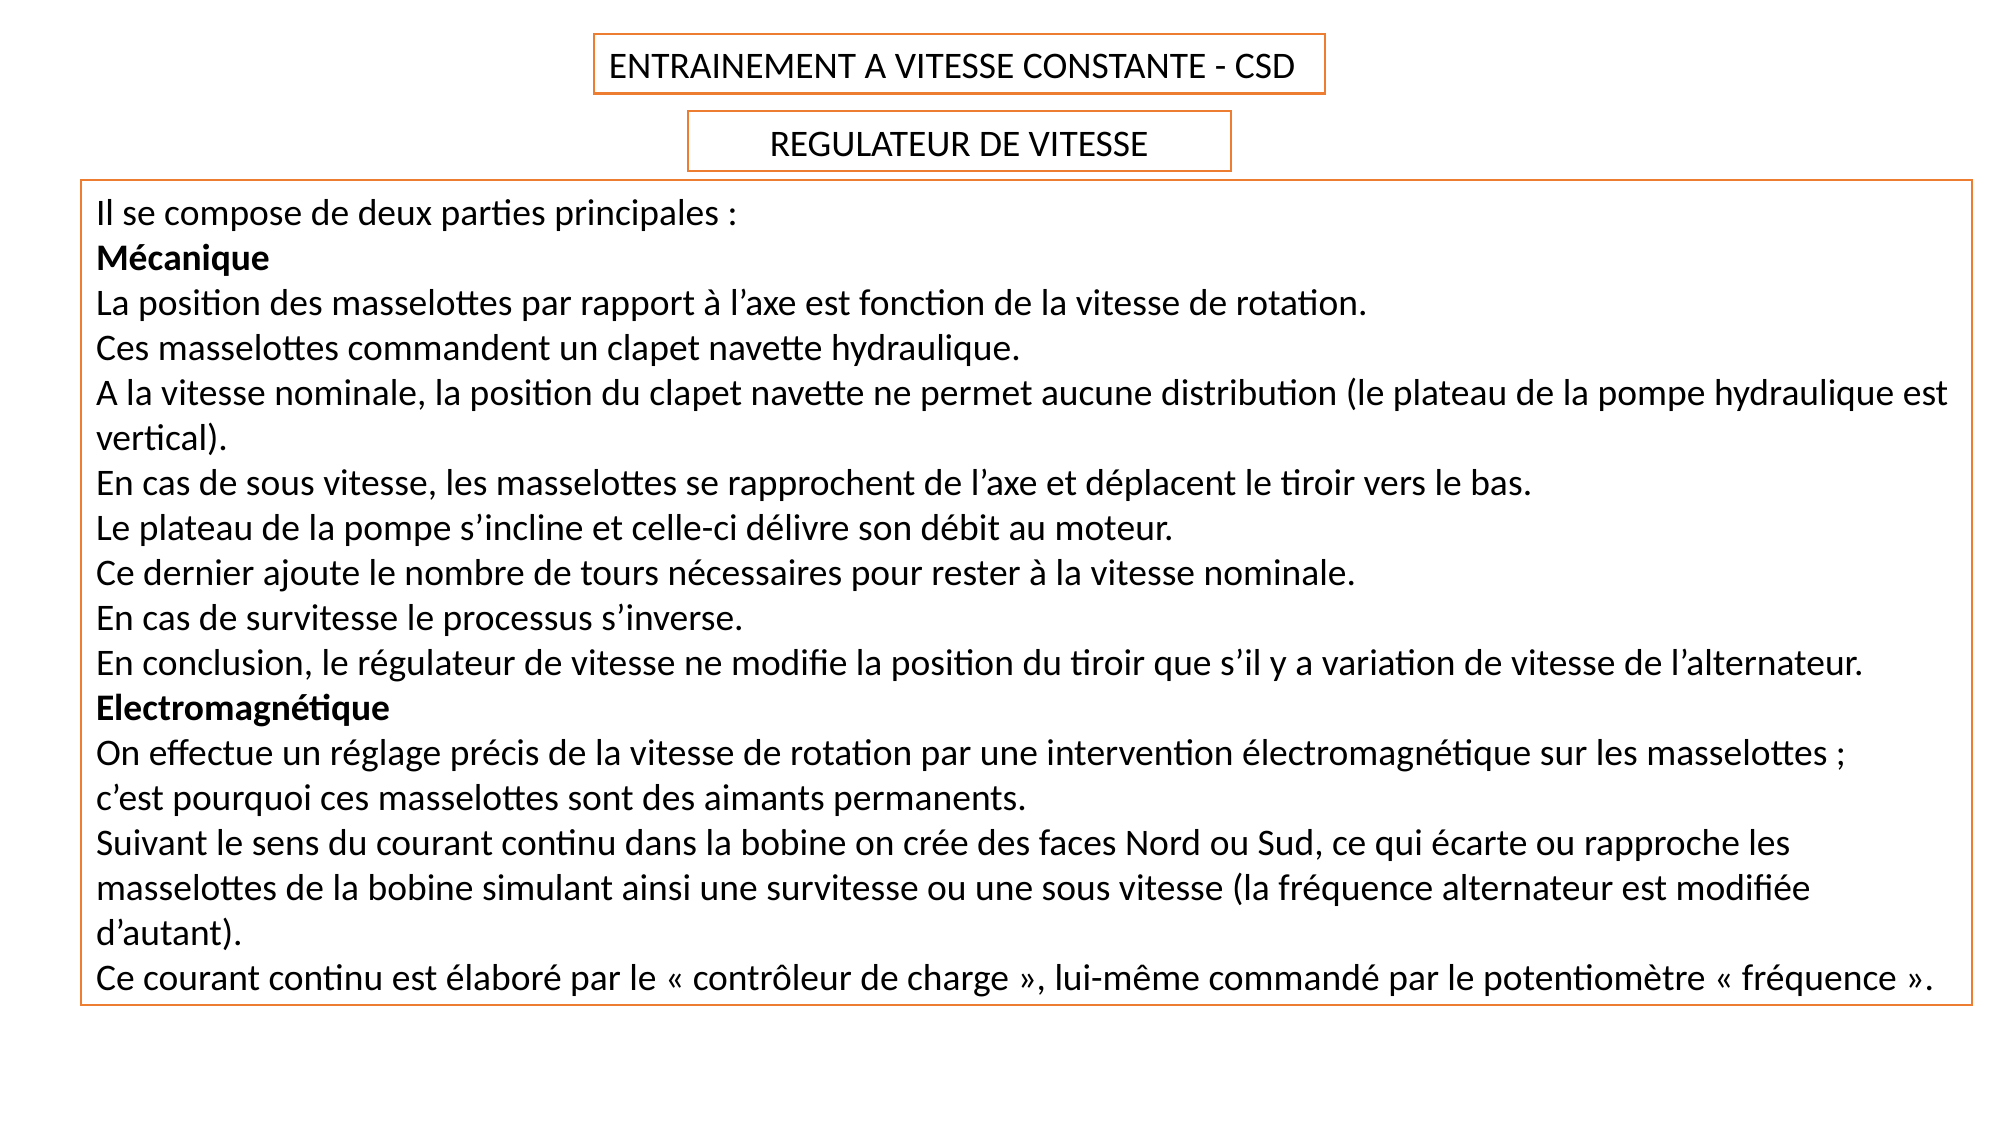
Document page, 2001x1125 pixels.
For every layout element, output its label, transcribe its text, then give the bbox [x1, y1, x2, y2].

text_box REGULATEUR DE VITESSE [687, 110, 1232, 172]
text_box Il se compose de deux parties principales : Mécanique La position des masselottes par rapport à l’axe est fonction de la vitesse de rotation. Ces masselottes commandent un clapet navette hydraulique. A la vitesse nominale, la position du clapet navette ne permet aucune distribution (le plateau de la pompe hydraulique est vertical). En cas de sous vitesse, les masselottes se rapprochent de l’axe et déplacent le tiroir vers le bas. Le plateau de la pompe s’incline et celle-ci délivre son débit au moteur. Ce dernier ajoute le nombre de tours nécessaires pour rester à la vitesse nominale. En cas de survitesse le processus s’inverse. En conclusion, le régulateur de vitesse ne modifie la position du tiroir que s’il y a variation de vitesse de l’alternateur. Electromagnétique On effectue un réglage précis de la vitesse de rotation par une intervention électromagnétique sur les masselottes ; c’est pourquoi ces masselottes sont des aimants permanents. Suivant le sens du courant continu dans la bobine on crée des faces Nord ou Sud, ce qui écarte ou rapproche les masselottes de la bobine simulant ainsi une survitesse ou une sous vitesse (la fréquence alternateur est modifiée d’autant). Ce courant continu est élaboré par le « contrôleur de charge », lui-même commandé par le potentiomètre « fréquence ». [80, 179, 1973, 1006]
text_box ENTRAINEMENT A VITESSE CONSTANTE - CSD [593, 33, 1326, 95]
